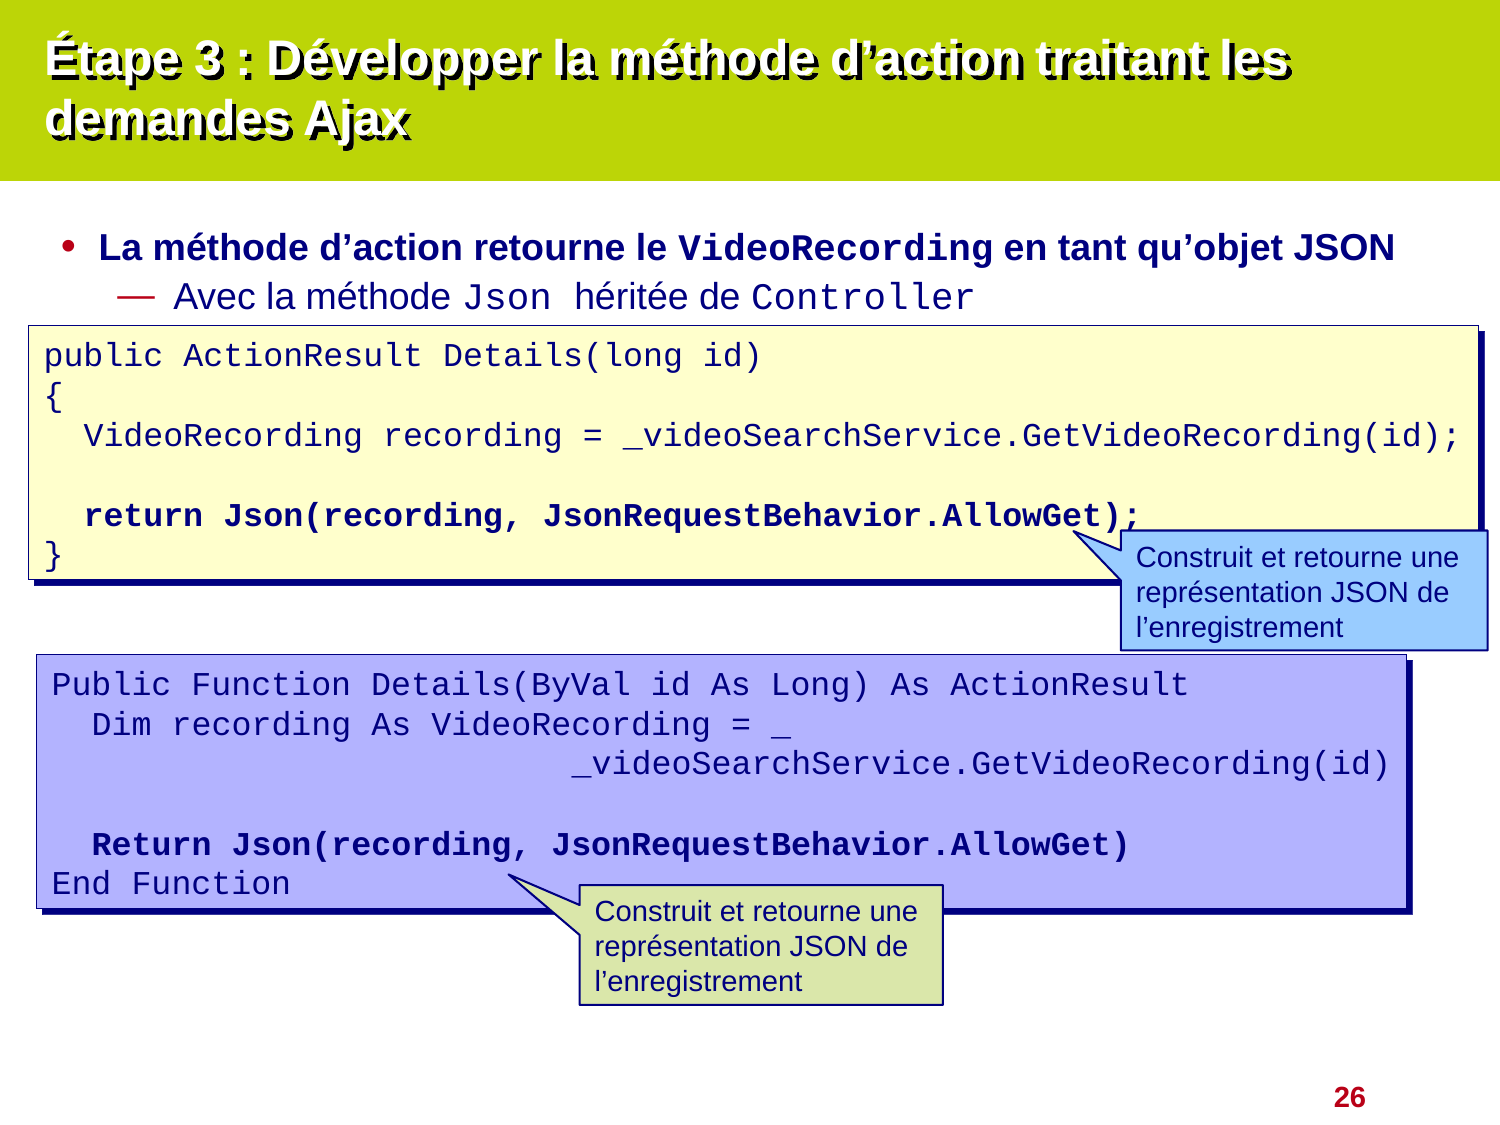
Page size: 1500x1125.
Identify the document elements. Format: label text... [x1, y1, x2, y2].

text_box public ActionResult Details(long id) { VideoRecording recording = _videoSearchService.GetVideoRecording(id); return Json(recording, JsonRequestBehavior.AllowGet); } [28, 325, 1479, 580]
text_box Construit et retourne une représentation JSON de l’enregistrement [1073, 530, 1488, 651]
text_box Public Function Details(ByVal id As Long) As ActionResult Dim recording As VideoRecording = _ _videoSearchService.GetVideoRecording(id) Return Json(recording, JsonRequestBehavior.AllowGet) End Function [36, 654, 1407, 909]
list La méthode d’action retourne le VideoRecording en tant qu’objet JSON Avec la méthode Json héritée de Controller [45, 215, 1457, 325]
title Étape 3 : Développer la méthode d’action traitant les demandes Ajax [29, 26, 1308, 146]
text_box Construit et retourne une représentation JSON de l’enregistrement [508, 874, 943, 1005]
